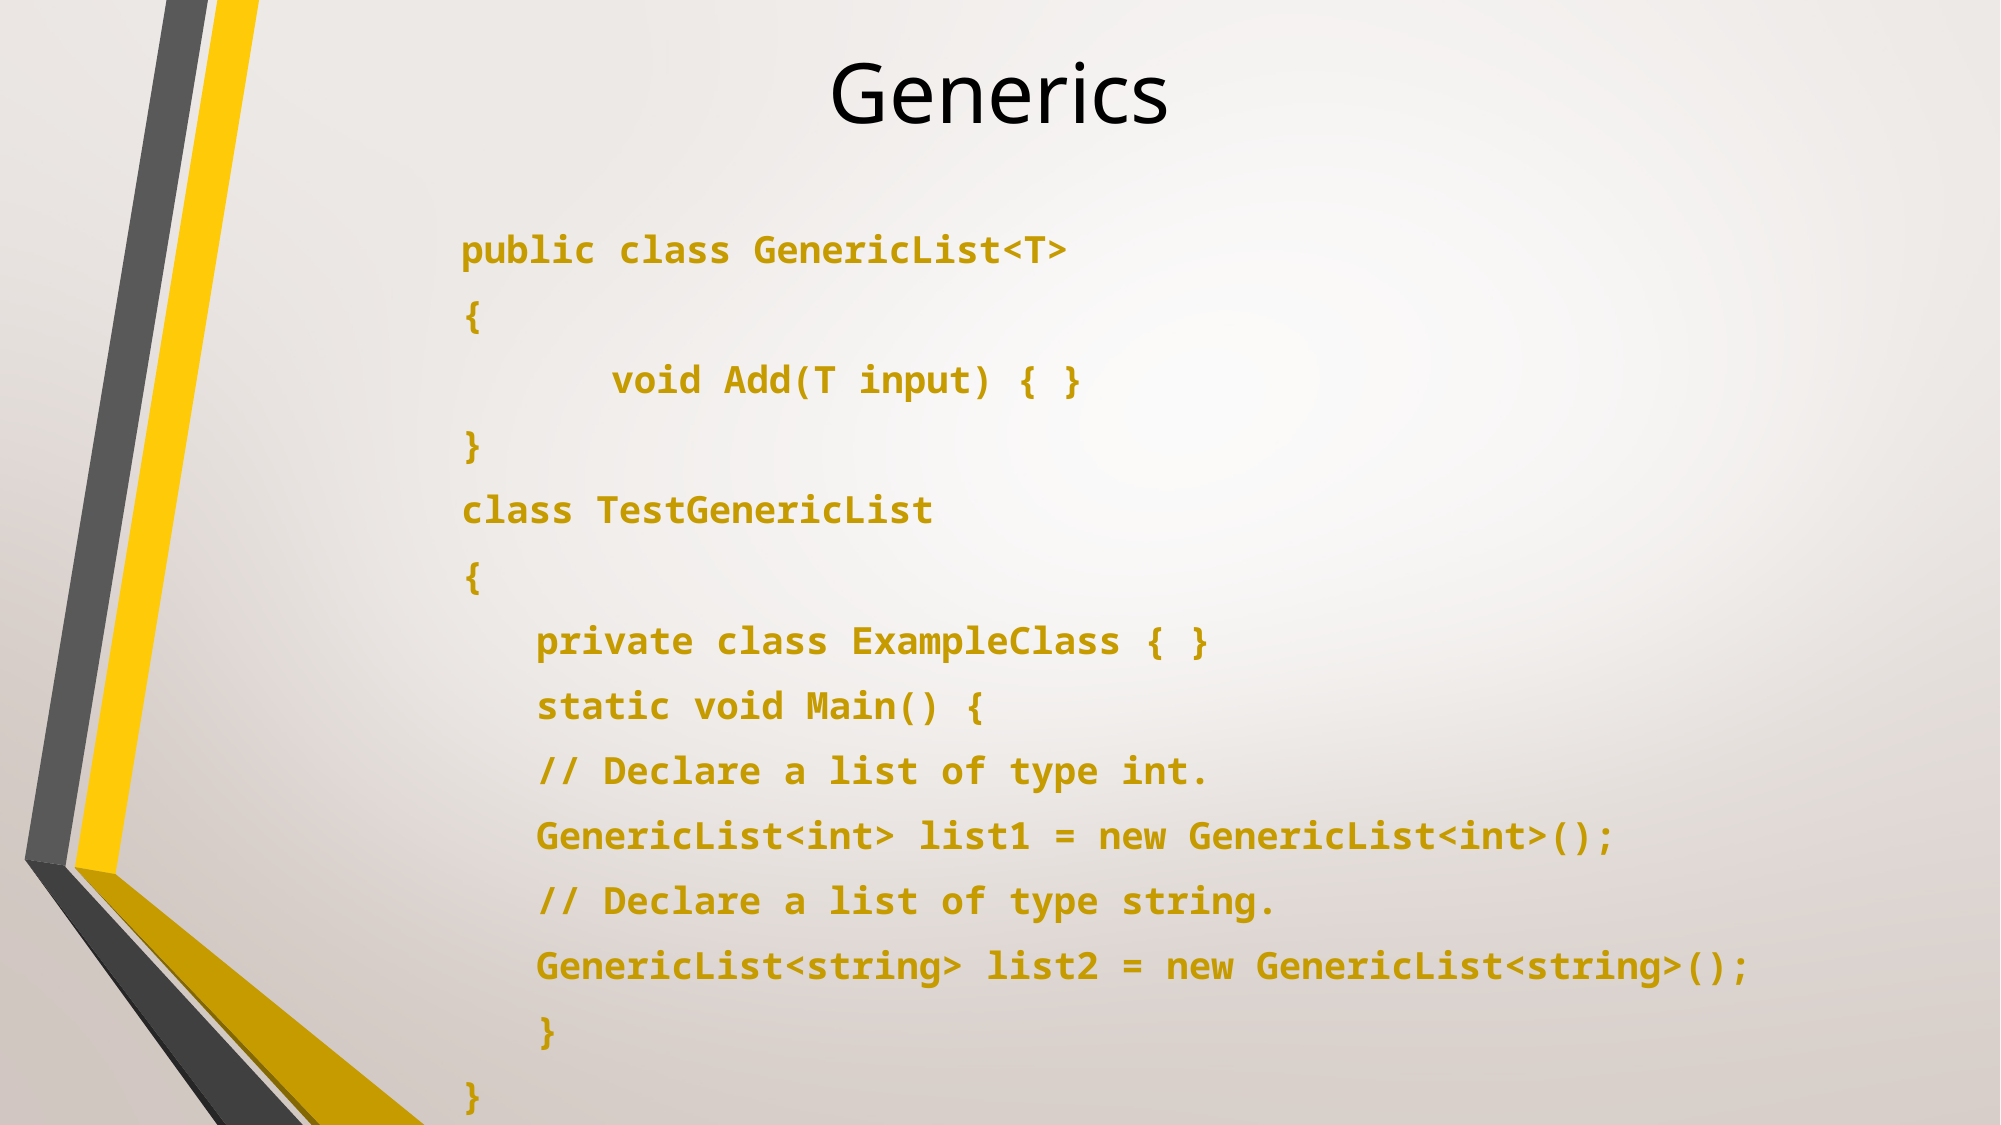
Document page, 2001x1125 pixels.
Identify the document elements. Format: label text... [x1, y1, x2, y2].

list public class GenericList<T> { void Add(T input) { } } class TestGenericList { private class ExampleClass { } static void Main() { // Declare a list of type int. GenericList<int> list1 = new GenericList<int>(); // Declare a list of type string. GenericList<string> list2 = new GenericList<string>(); } } [371, 326, 2000, 1017]
title Generics [178, 0, 1822, 235]
